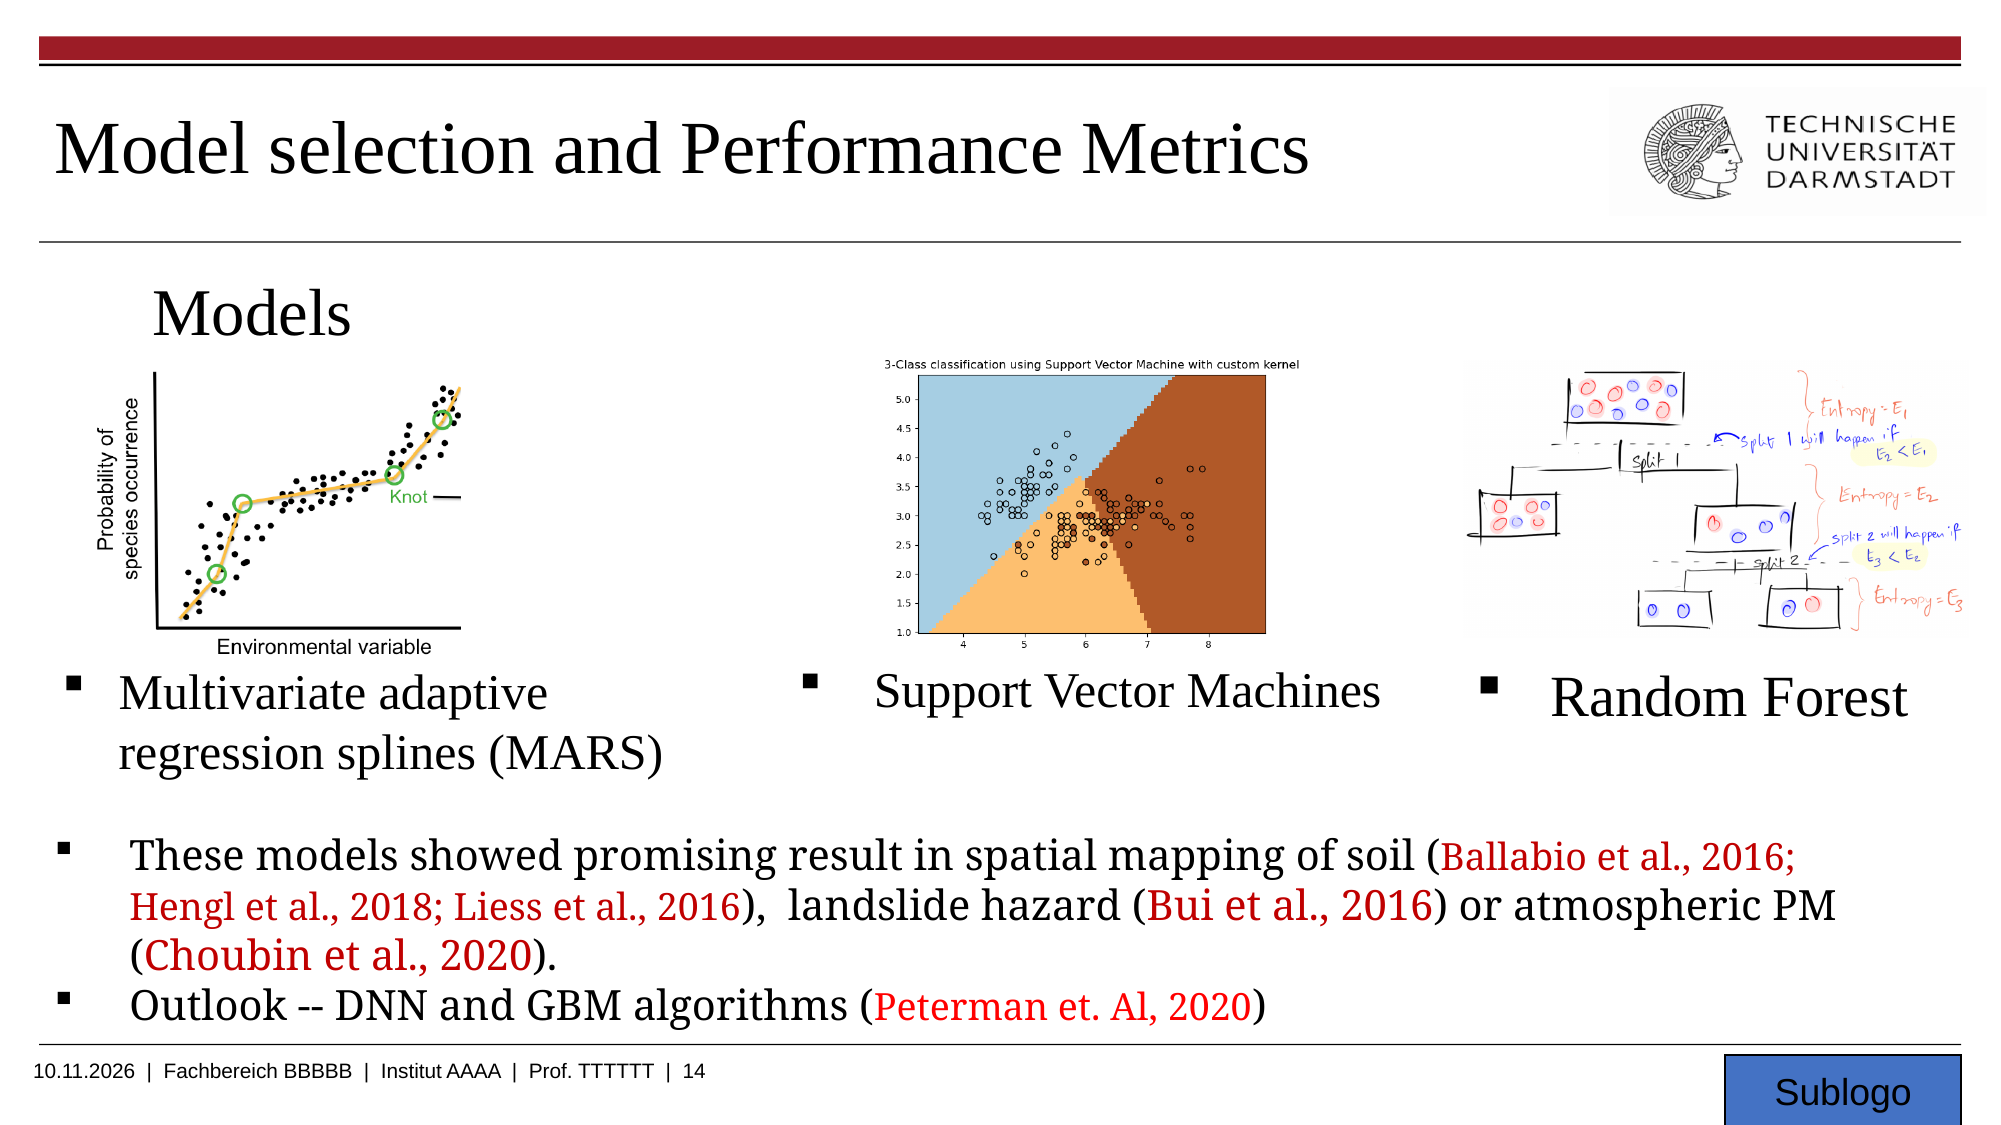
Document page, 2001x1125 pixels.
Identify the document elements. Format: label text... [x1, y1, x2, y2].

title Model selection and Performance Metrics [39, 80, 1532, 218]
text_box Support Vector Machines [783, 375, 1434, 771]
picture [1609, 87, 1987, 216]
text_box Models [137, 237, 1630, 375]
text_box Random Forest [1461, 300, 2000, 875]
text_box Multivariate adaptive regression splines (MARS) [47, 352, 698, 771]
picture [862, 334, 1310, 670]
text_box These models showed promising result in spatial mapping of soil (Ballabio et al., 2016; Hengl et al., 2018; Liess et al., 2016), landslide hazard (Bui et al., 2016) or atmospheric PM (Choubin et al., 2020). Outlook -- DNN and GBM algorithms (Peterman et. Al, 2020) [39, 771, 1907, 1036]
picture [1463, 360, 1969, 638]
picture [59, 364, 461, 659]
